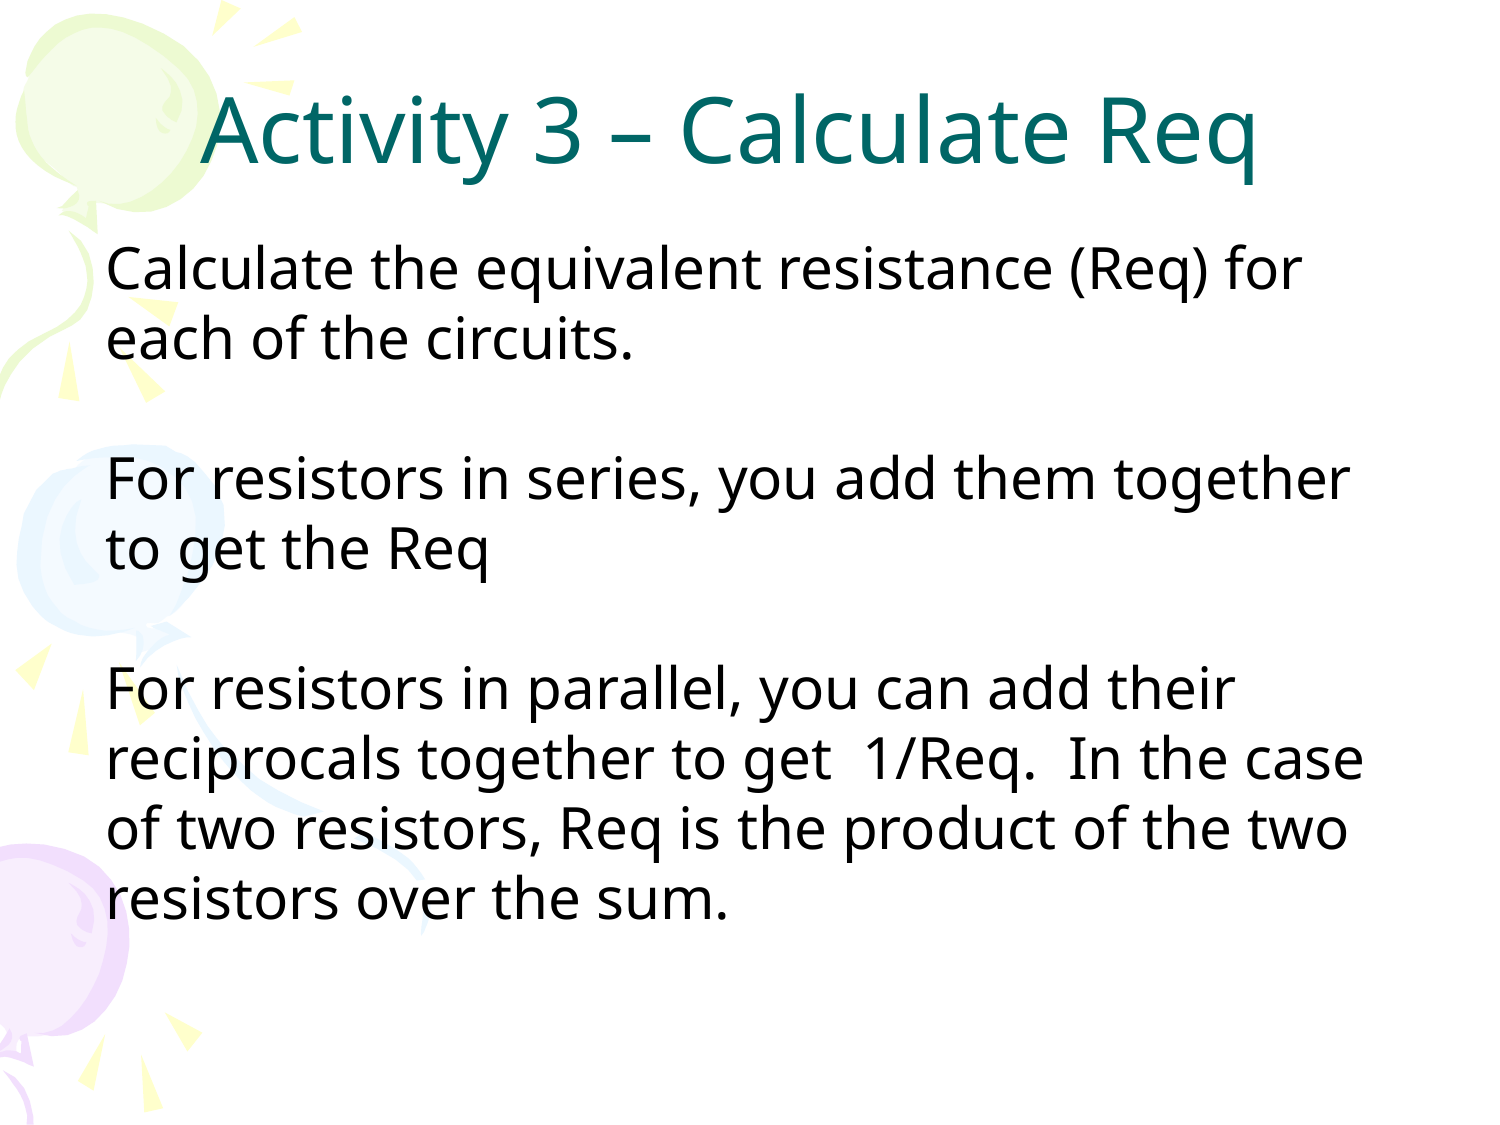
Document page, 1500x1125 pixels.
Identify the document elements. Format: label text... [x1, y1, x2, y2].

text_box Calculate the equivalent resistance (Req) for each of the circuits. For resistors in series, you add them together to get the Req For resistors in parallel, you can add their reciprocals together to get 1/Req. In the case of two resistors, Req is the product of the two resistors over the sum. [90, 223, 1386, 939]
text_box Activity 3 – Calculate Req [54, 77, 1408, 216]
